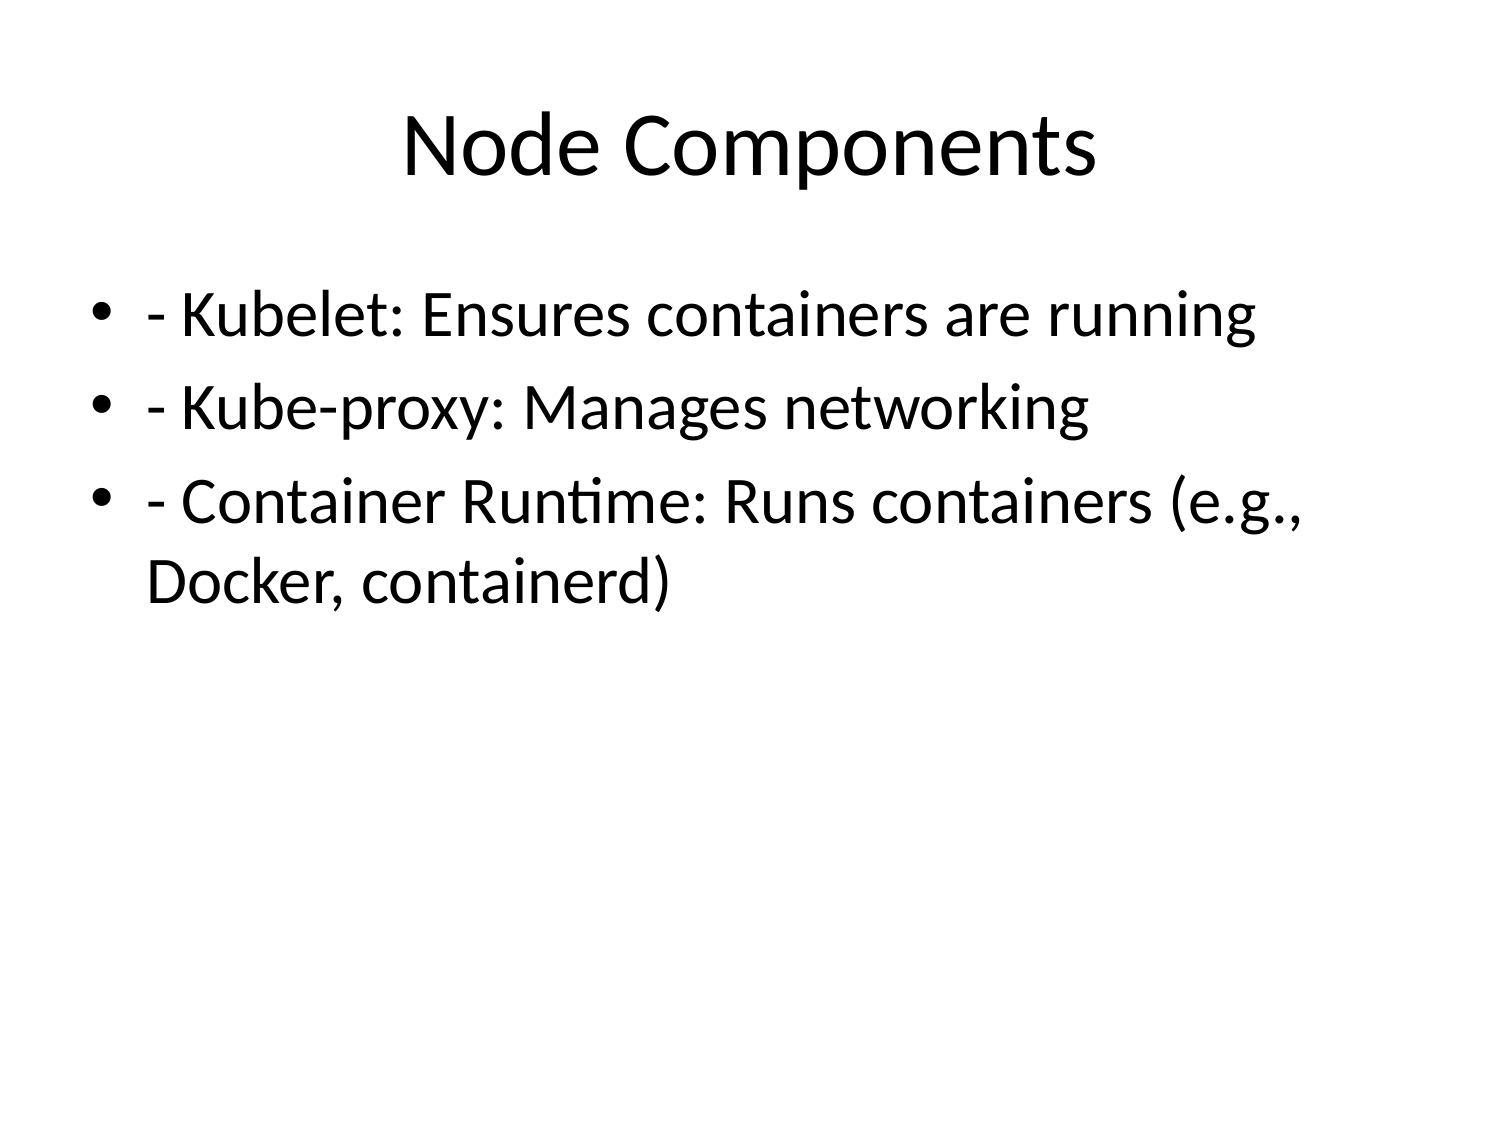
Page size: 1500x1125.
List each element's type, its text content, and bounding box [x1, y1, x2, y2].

title Node Components [75, 45, 1425, 233]
list - Kubelet: Ensures containers are running - Kube-proxy: Manages networking - Container Runtime: Runs containers (e.g., Docker, containerd) [75, 262, 1425, 1005]
